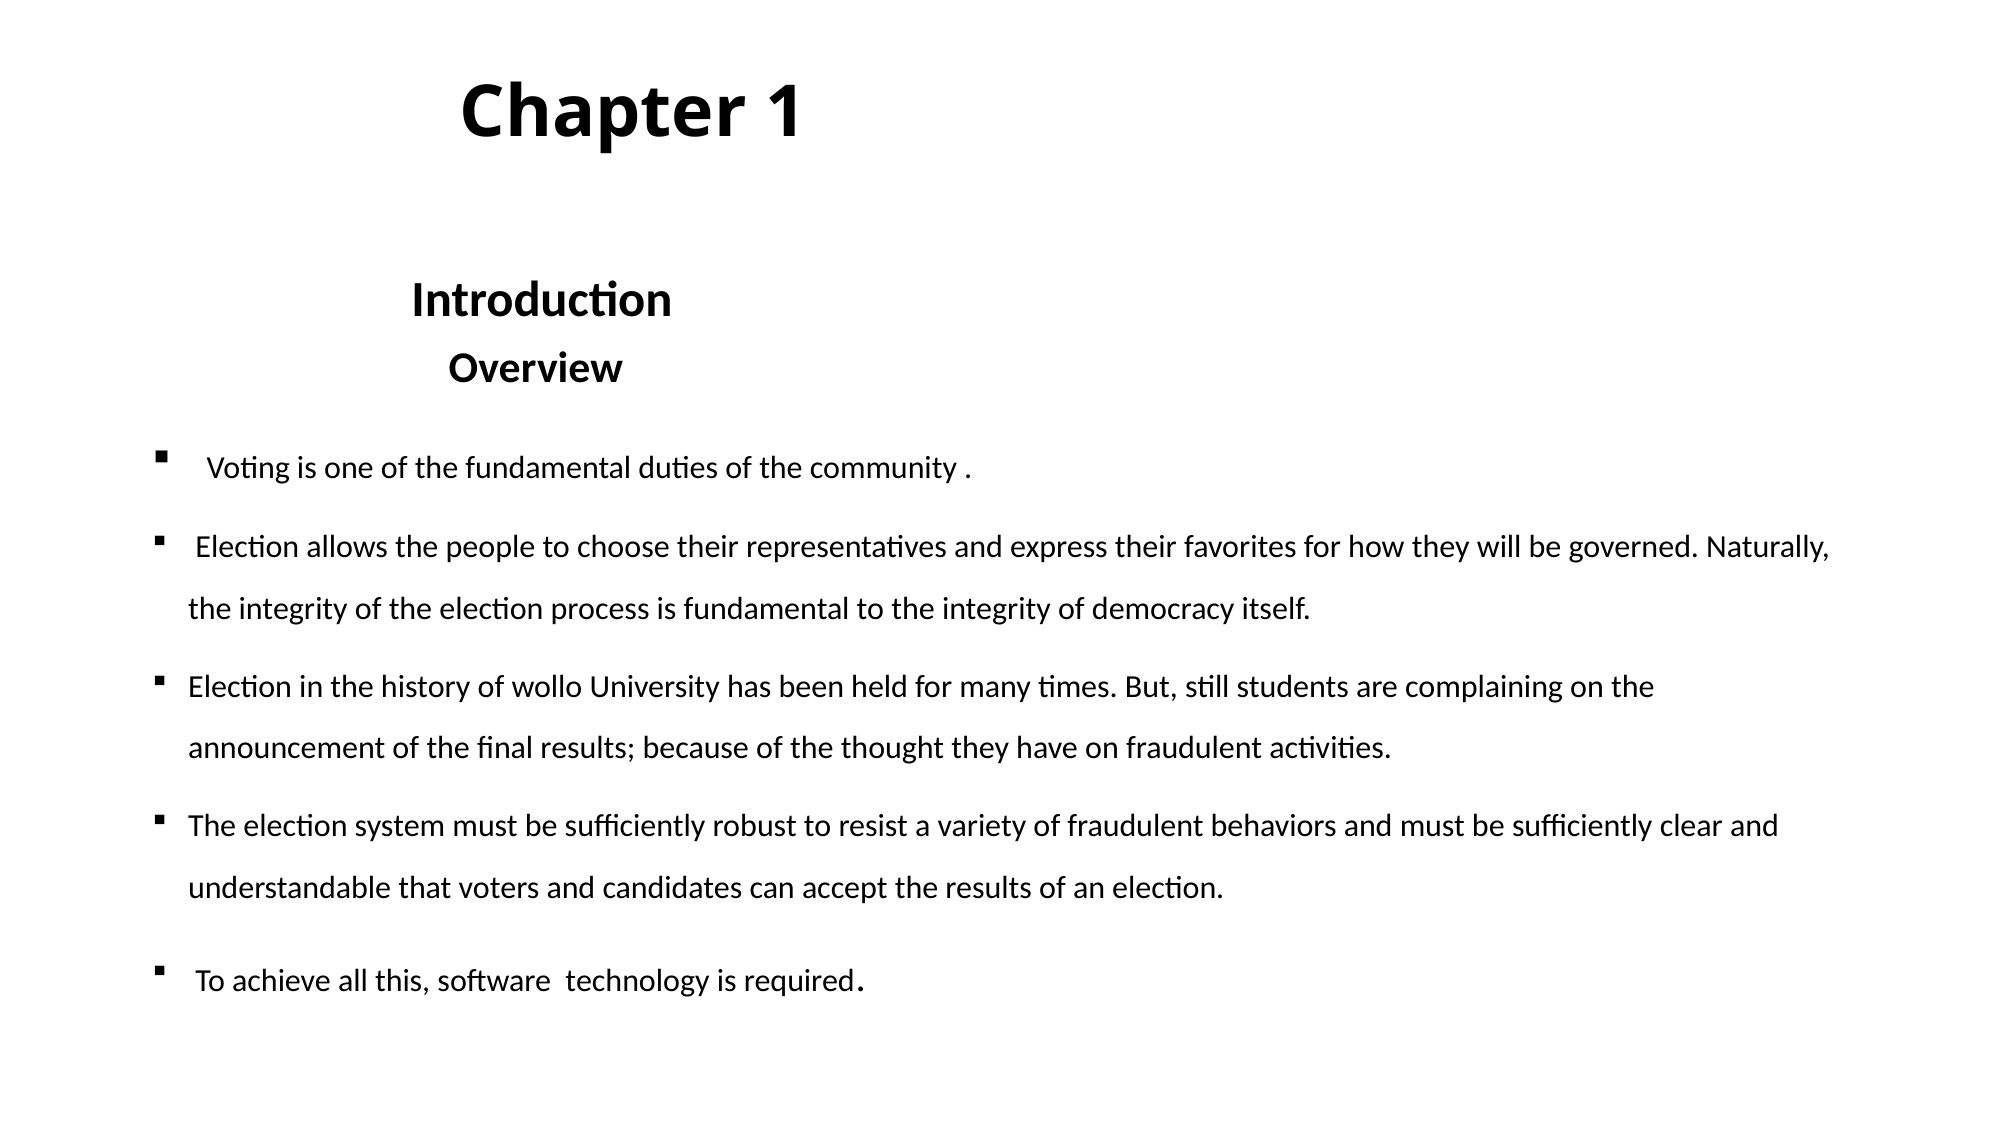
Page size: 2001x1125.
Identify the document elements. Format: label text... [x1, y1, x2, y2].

title Chapter 1 [137, 59, 1863, 200]
list Introduction Overview Voting is one of the fundamental duties of the community . Election allows the people to choose their representatives and express their favorites for how they will be governed. Naturally, the integrity of the election process is fundamental to the integrity of democracy itself. Election in the history of wollo University has been held for many times. But, still students are complaining on the announcement of the final results; because of the thought they have on fraudulent activities. The election system must be sufficiently robust to resist a variety of fraudulent behaviors and must be sufficiently clear and understandable that voters and candidates can accept the results of an election. To achieve all this, software technology is required. [137, 200, 1863, 1014]
